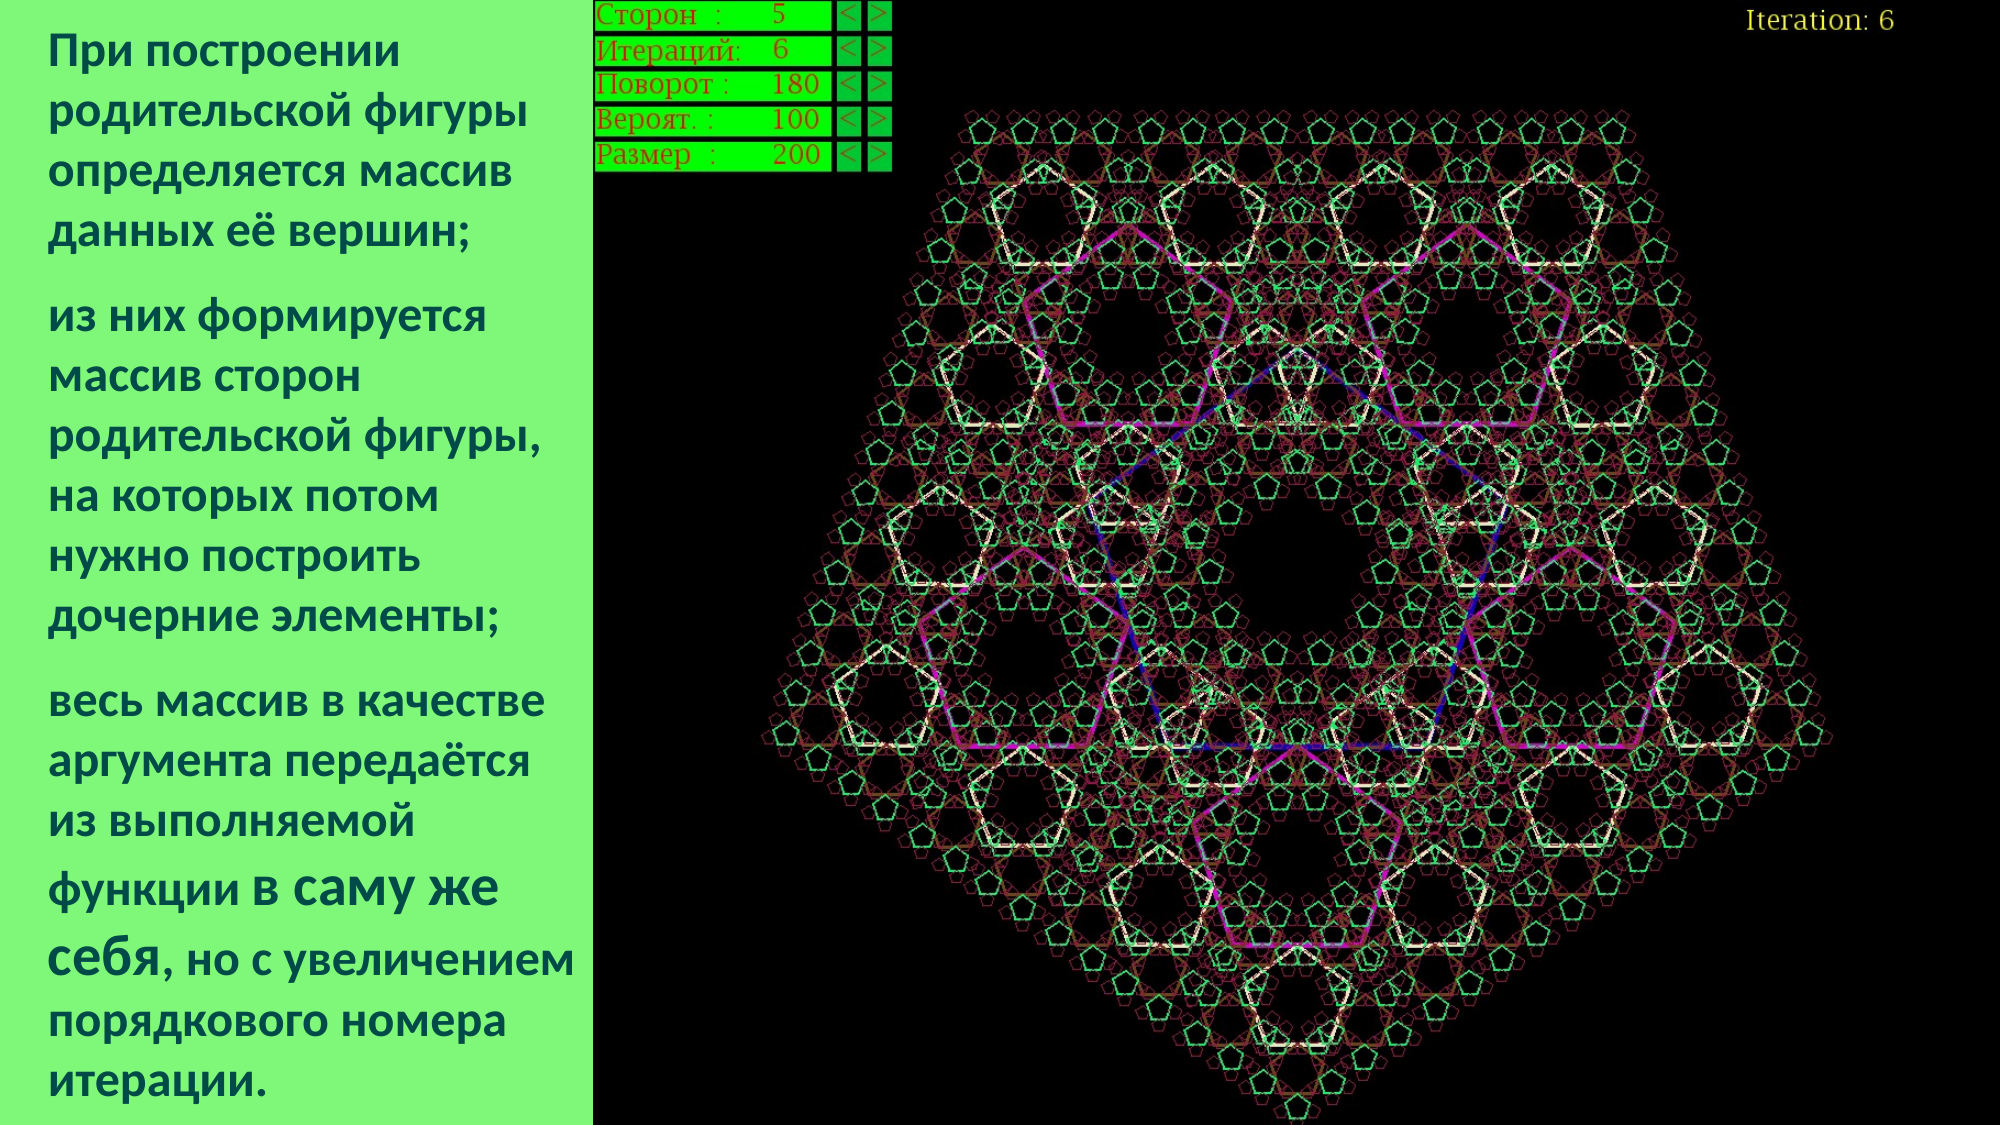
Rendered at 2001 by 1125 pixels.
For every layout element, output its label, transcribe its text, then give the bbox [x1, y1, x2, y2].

picture [593, 0, 2000, 1125]
text_box При построении родительской фигуры определяется массив данных её вершин; из них формируется массив сторон родительской фигуры, на которых потом нужно построить дочерние элементы; весь массив в качестве аргумента передаётся из выполняемой функции в саму же себя, но с увеличением порядкового номера итерации. [33, 9, 593, 1114]
